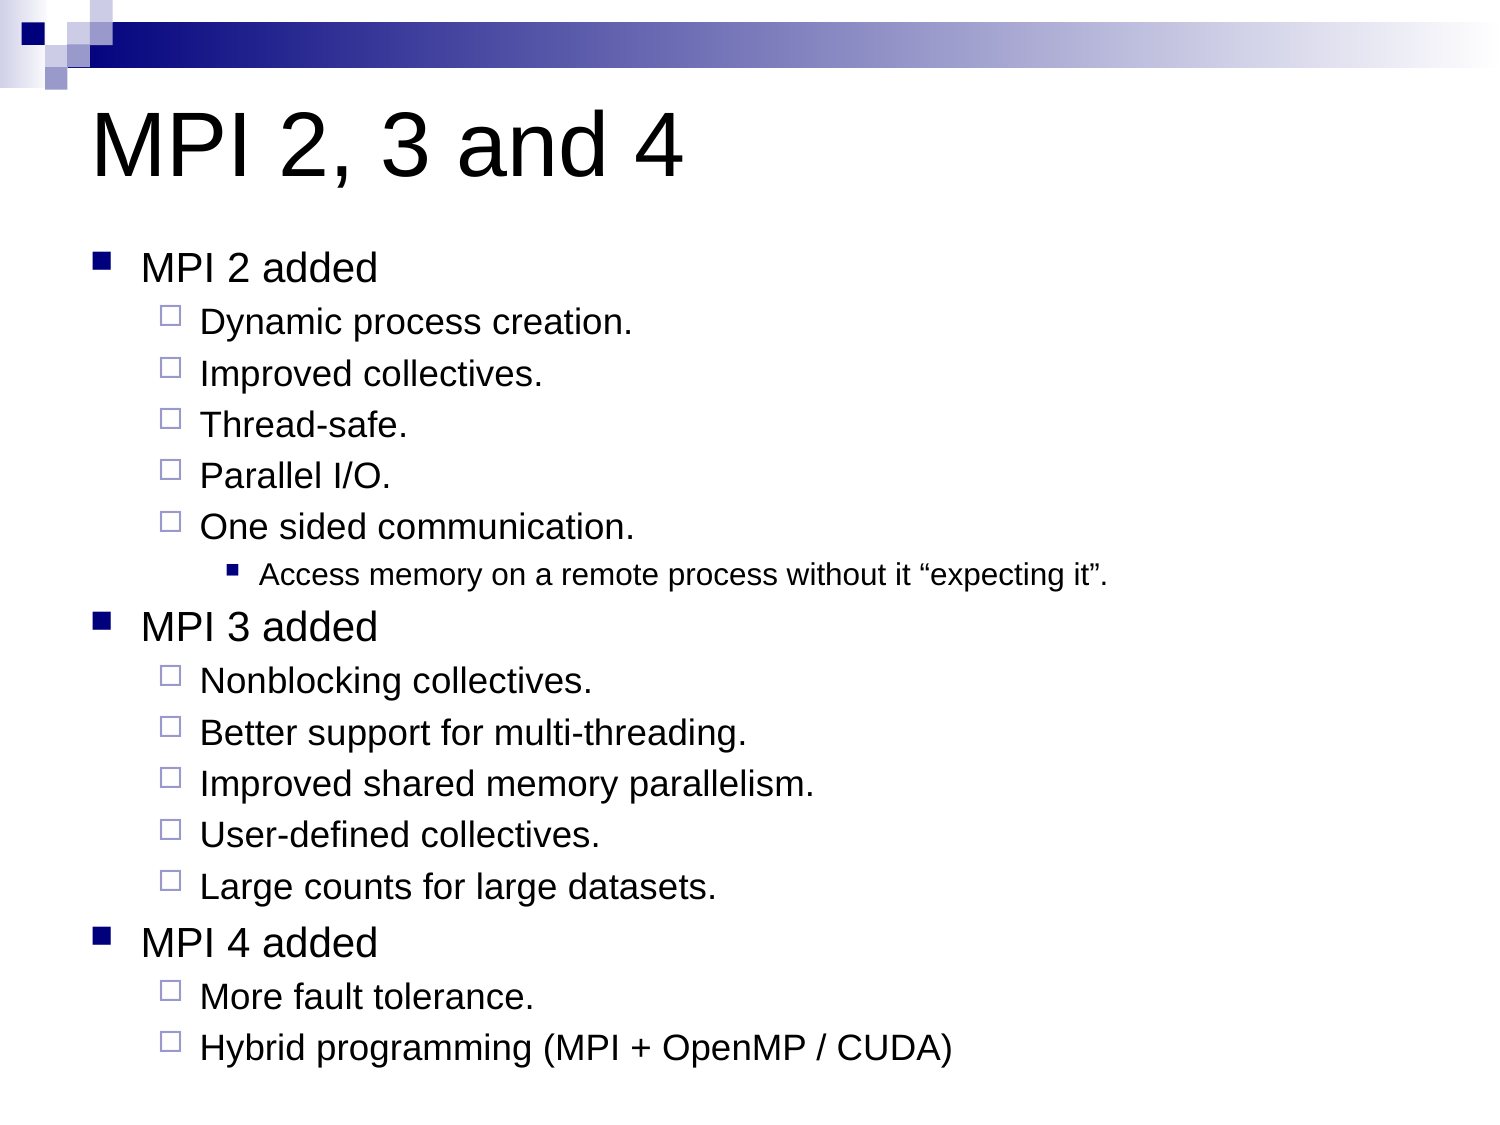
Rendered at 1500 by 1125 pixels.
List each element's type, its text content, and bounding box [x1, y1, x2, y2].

title MPI 2, 3 and 4 [75, 75, 1425, 205]
list MPI 2 added Dynamic process creation. Improved collectives. Thread-safe. Parallel I/O. One sided communication. Access memory on a remote process without it “expecting it”. MPI 3 added Nonblocking collectives. Better support for multi-threading. Improved shared memory parallelism. User-defined collectives. Large counts for large datasets. MPI 4 added More fault tolerance. Hybrid programming (MPI + OpenMP / CUDA) [75, 232, 1425, 1082]
